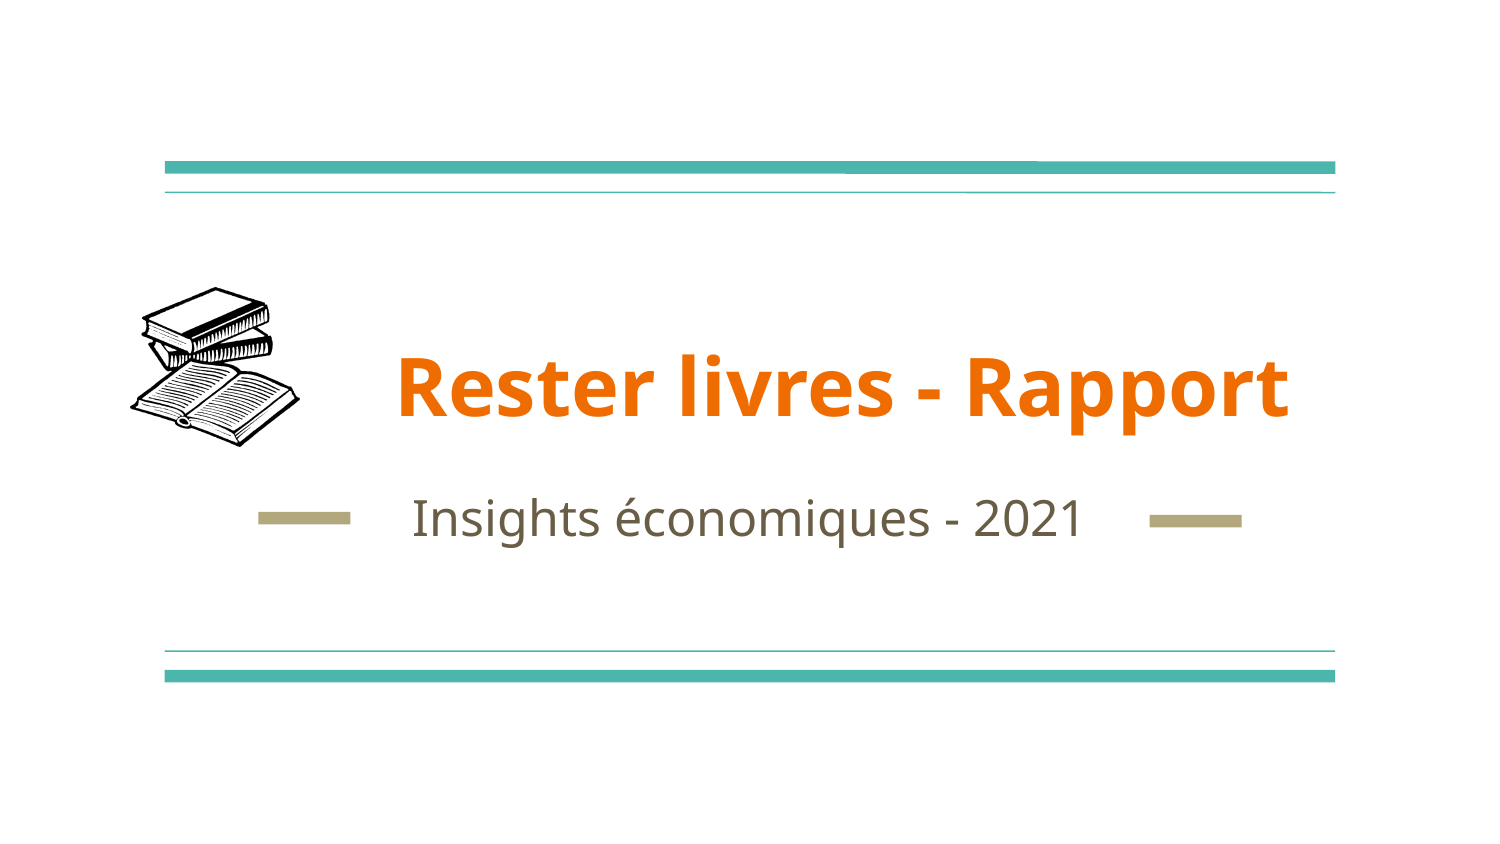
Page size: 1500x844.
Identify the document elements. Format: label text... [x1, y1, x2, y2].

text_box Rester livres - Rapport [350, 287, 1336, 455]
picture [130, 287, 300, 447]
text_box Insights économiques - 2021 [350, 467, 1150, 598]
